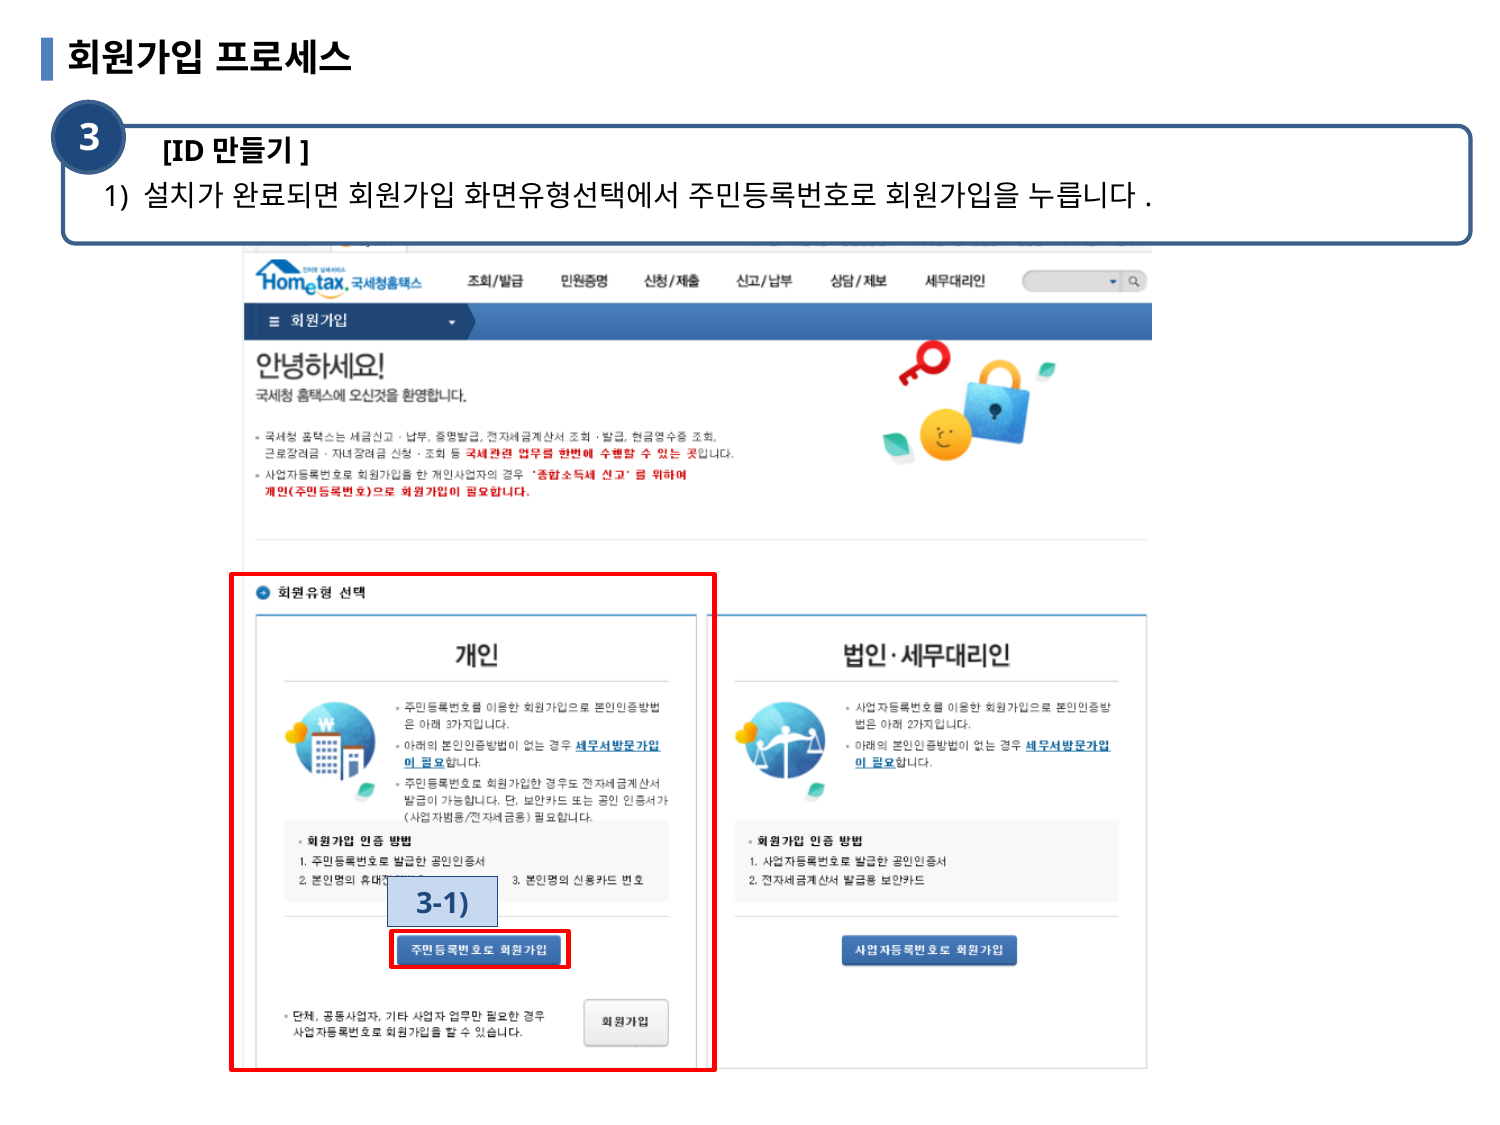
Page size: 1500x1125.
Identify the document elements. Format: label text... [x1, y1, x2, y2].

text_box [39, 36, 52, 83]
picture [241, 227, 1152, 1071]
text_box [60, 123, 1473, 246]
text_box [52, 101, 125, 173]
text_box [ID만들기] [147, 125, 538, 176]
text_box 1) 설치가 완료되면 회원가입 화면유형선택에서 주민등록번호로 회원가입을 누릅니다. [88, 169, 1365, 220]
text_box 회원가입 프로세스 [52, 26, 449, 86]
text_box [229, 572, 236, 1072]
